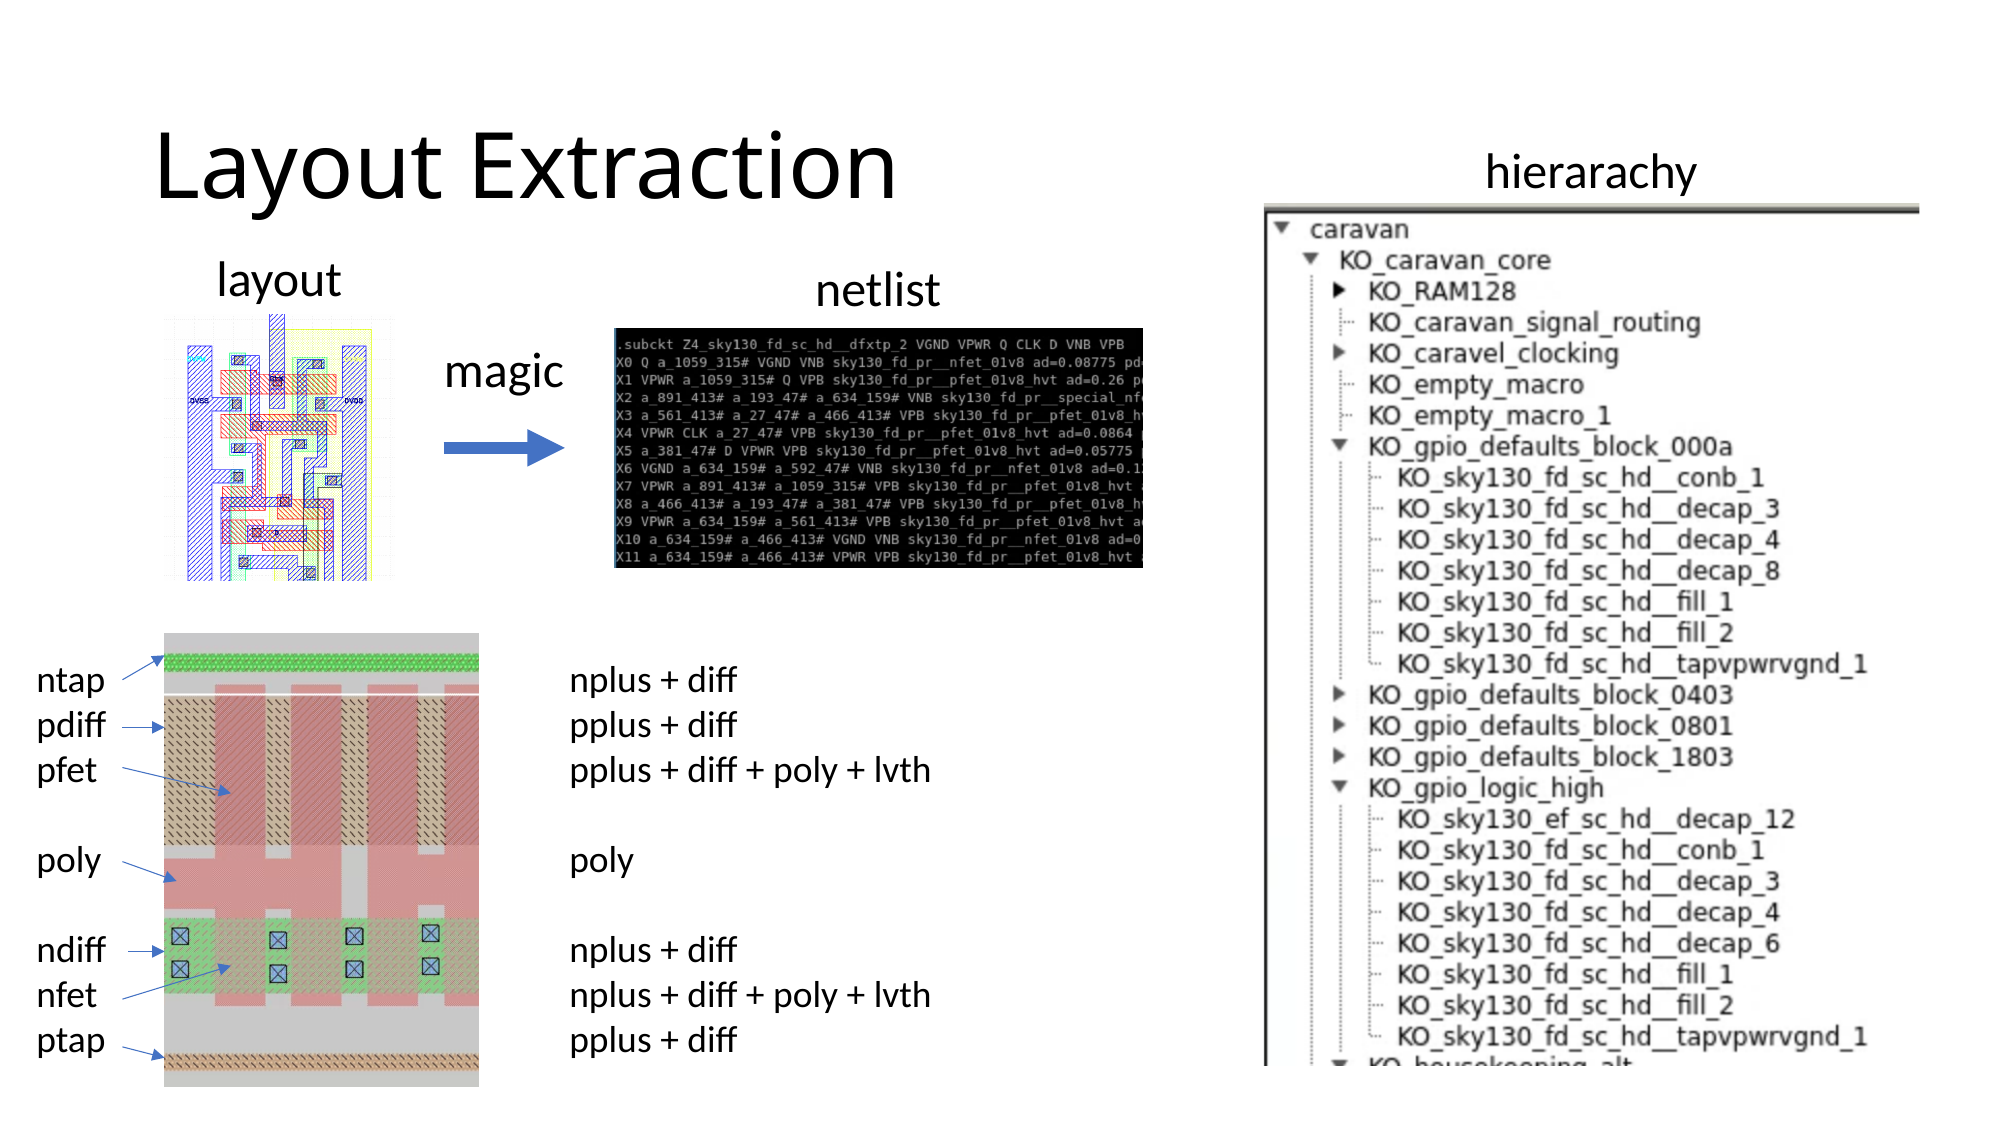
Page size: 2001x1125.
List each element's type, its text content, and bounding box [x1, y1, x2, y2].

text_box layout [201, 238, 358, 314]
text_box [1263, 130, 1920, 1066]
picture [614, 328, 1143, 568]
title Layout Extraction [137, 59, 1863, 278]
text_box netlist [800, 248, 957, 324]
picture [164, 314, 395, 581]
text_box magic [429, 330, 580, 405]
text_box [20, 633, 951, 1087]
